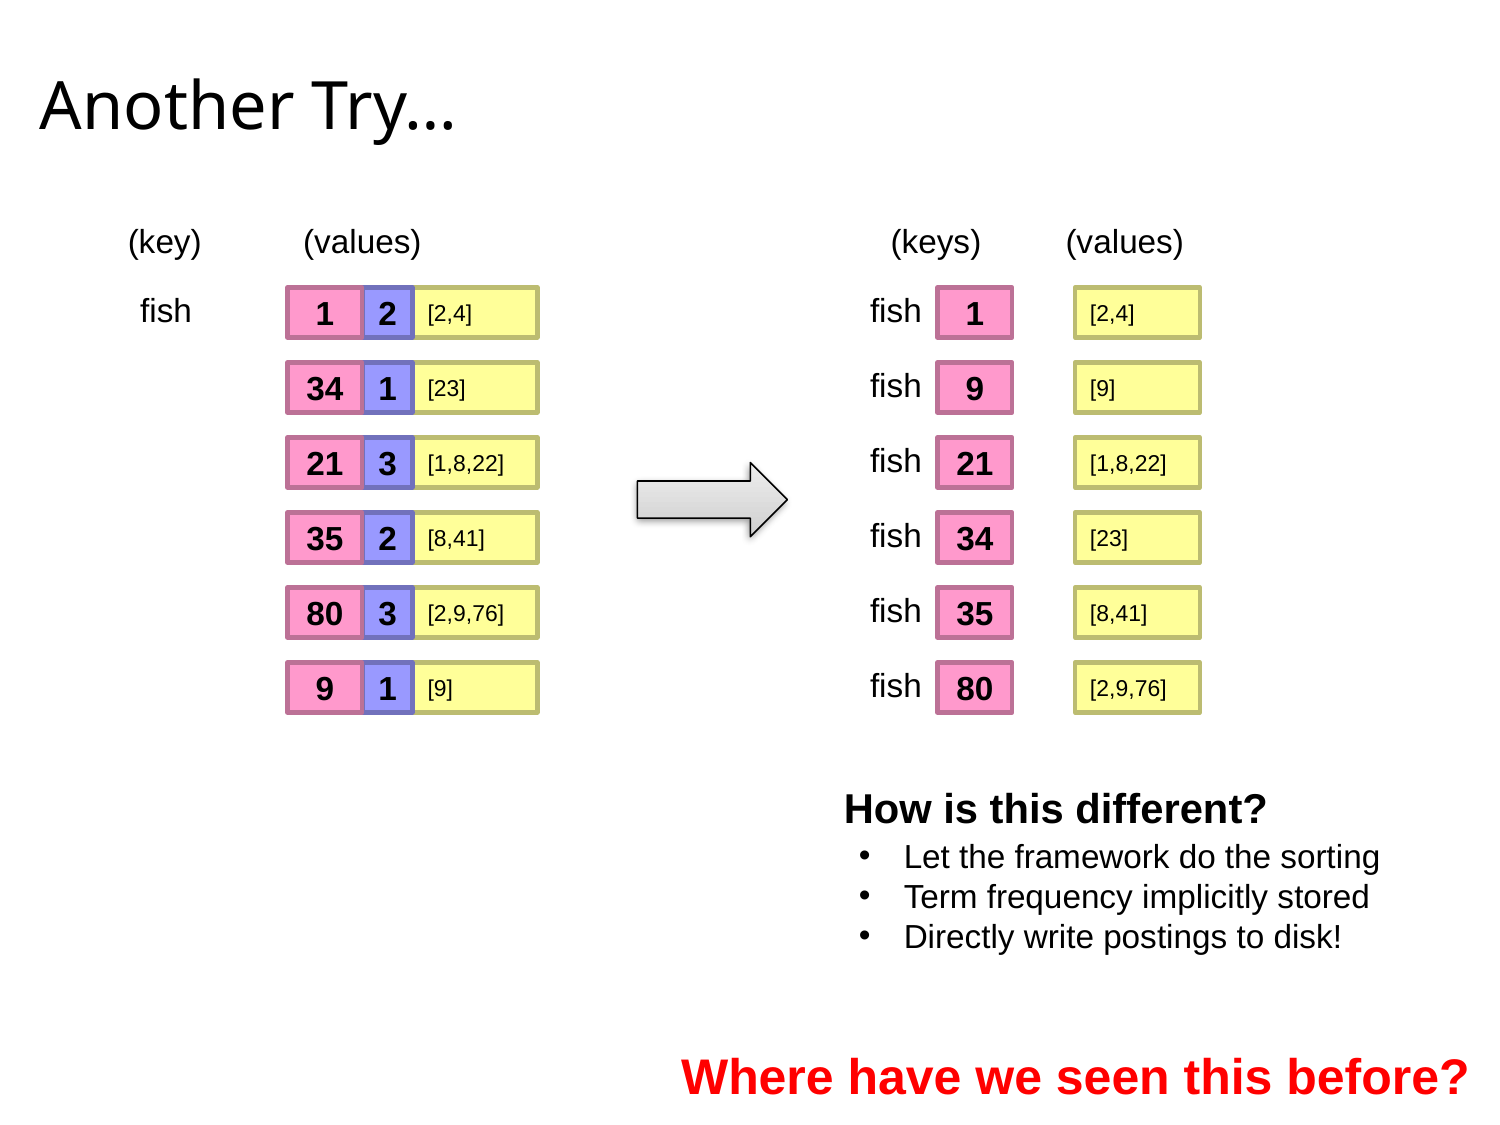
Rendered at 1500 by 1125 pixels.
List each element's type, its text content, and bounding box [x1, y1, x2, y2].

title Another Try… [24, 18, 1451, 188]
text_box [2,9,76] [1073, 660, 1202, 715]
text_box fish [855, 506, 938, 562]
text_box [23] [1073, 510, 1202, 565]
text_box (values) [1050, 212, 1200, 268]
text_box 9 [285, 660, 364, 715]
text_box 35 [935, 585, 1014, 640]
text_box [23] [415, 360, 540, 415]
text_box fish [125, 281, 208, 337]
text_box [8,41] [1073, 585, 1202, 640]
text_box Where have we seen this before? [666, 1037, 1486, 1113]
text_box 3 [364, 435, 415, 490]
text_box 1 [364, 660, 415, 715]
text_box [2,9,76] [415, 585, 540, 640]
text_box [1,8,22] [1073, 435, 1202, 490]
text_box 1 [935, 285, 1014, 340]
text_box 21 [285, 435, 364, 490]
text_box Let the framework do the sorting Term frequency implicitly stored Directly write postings to disk! [844, 828, 1396, 963]
text_box 3 [364, 585, 415, 640]
text_box [636, 461, 788, 538]
text_box (keys) [875, 212, 997, 268]
text_box [2,4] [1073, 285, 1202, 340]
text_box 35 [285, 510, 364, 565]
text_box 80 [935, 660, 1014, 715]
text_box 21 [935, 435, 1014, 490]
text_box (values) [288, 212, 437, 268]
text_box 2 [364, 510, 415, 565]
text_box 2 [364, 285, 415, 340]
text_box 9 [935, 360, 1014, 415]
text_box How is this different? [829, 774, 1284, 840]
text_box fish [855, 656, 938, 712]
text_box 1 [285, 285, 364, 340]
text_box [1,8,22] [415, 435, 540, 490]
text_box [8,41] [415, 510, 540, 565]
text_box 34 [935, 510, 1014, 565]
text_box fish [855, 581, 938, 637]
text_box [9] [1073, 360, 1202, 415]
text_box fish [855, 356, 938, 412]
text_box fish [855, 431, 938, 487]
text_box 1 [364, 360, 415, 415]
text_box 34 [285, 360, 364, 415]
text_box 80 [285, 585, 364, 640]
text_box fish [855, 281, 938, 337]
text_box [9] [415, 660, 540, 715]
text_box (key) [113, 212, 217, 268]
text_box [2,4] [415, 285, 540, 340]
